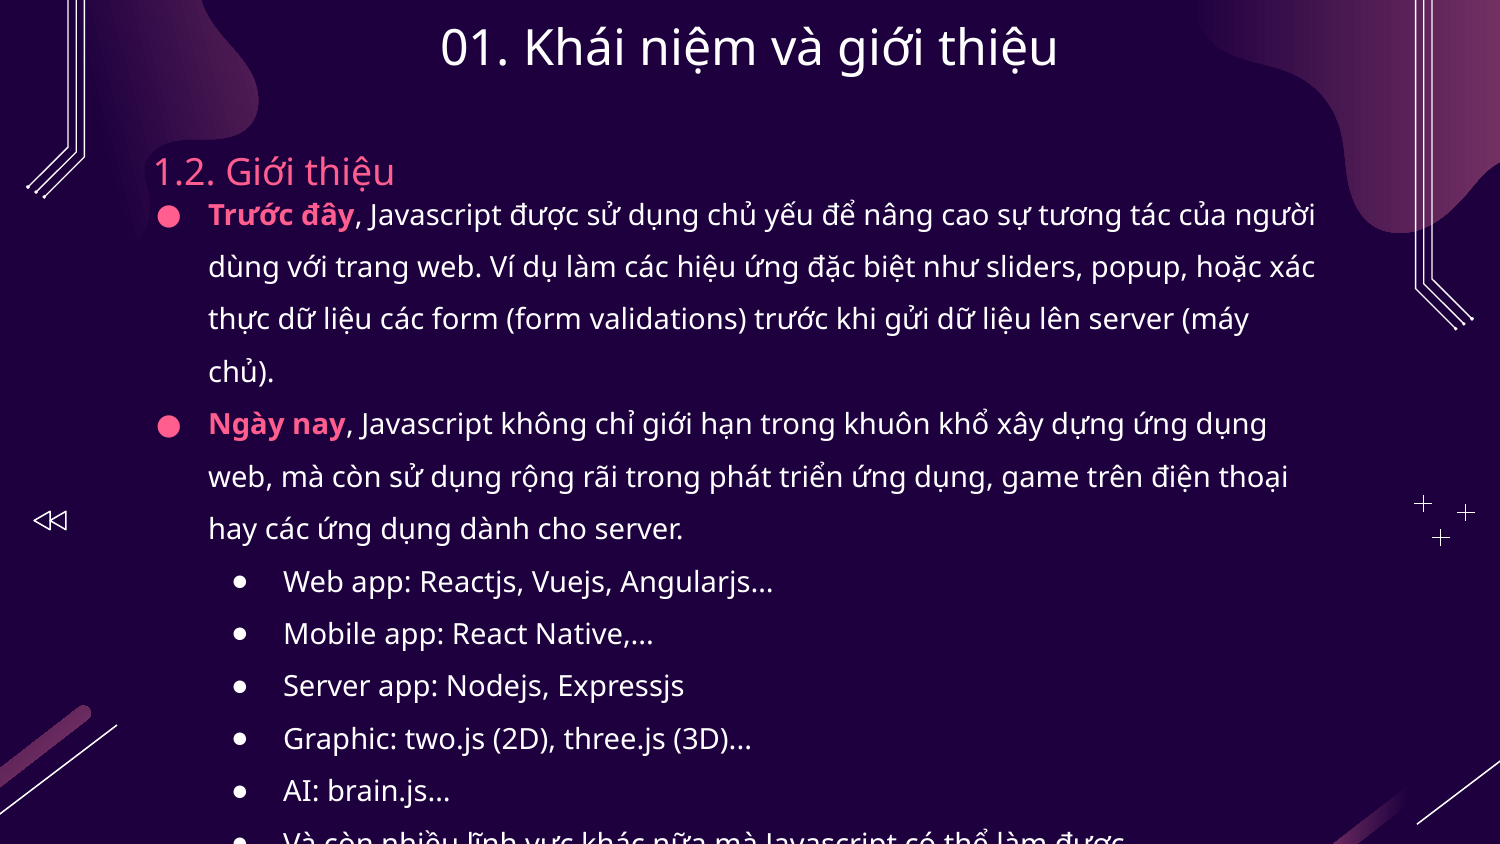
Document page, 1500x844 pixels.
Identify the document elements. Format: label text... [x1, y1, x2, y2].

subtitle Trước đây, Javascript được sử dụng chủ yếu để nâng cao sự tương tác của người dùng với trang web. Ví dụ làm các hiệu ứng đặc biệt như sliders, popup, hoặc xác thực dữ liệu các form (form validations) trước khi gửi dữ liệu lên server (máy chủ). Ngày nay, Javascript không chỉ giới hạn trong khuôn khổ xây dựng ứng dụng web, mà còn sử dụng rộng rãi trong phát triển ứng dụng, game trên điện thoại hay các ứng dụng dành cho server. Web app: Reactjs, Vuejs, Angularjs… Mobile app: React Native,... Server app: Nodejs, Expressjs Graphic: two.js (2D), three.js (3D)... AI: brain.js… Và còn nhiều lĩnh vực khác nữa mà Javascript có thể làm được. [118, 163, 1337, 844]
subtitle 1.2. Giới thiệu [137, 140, 1191, 208]
title 01. Khái niệm và giới thiệu [118, 0, 1382, 94]
